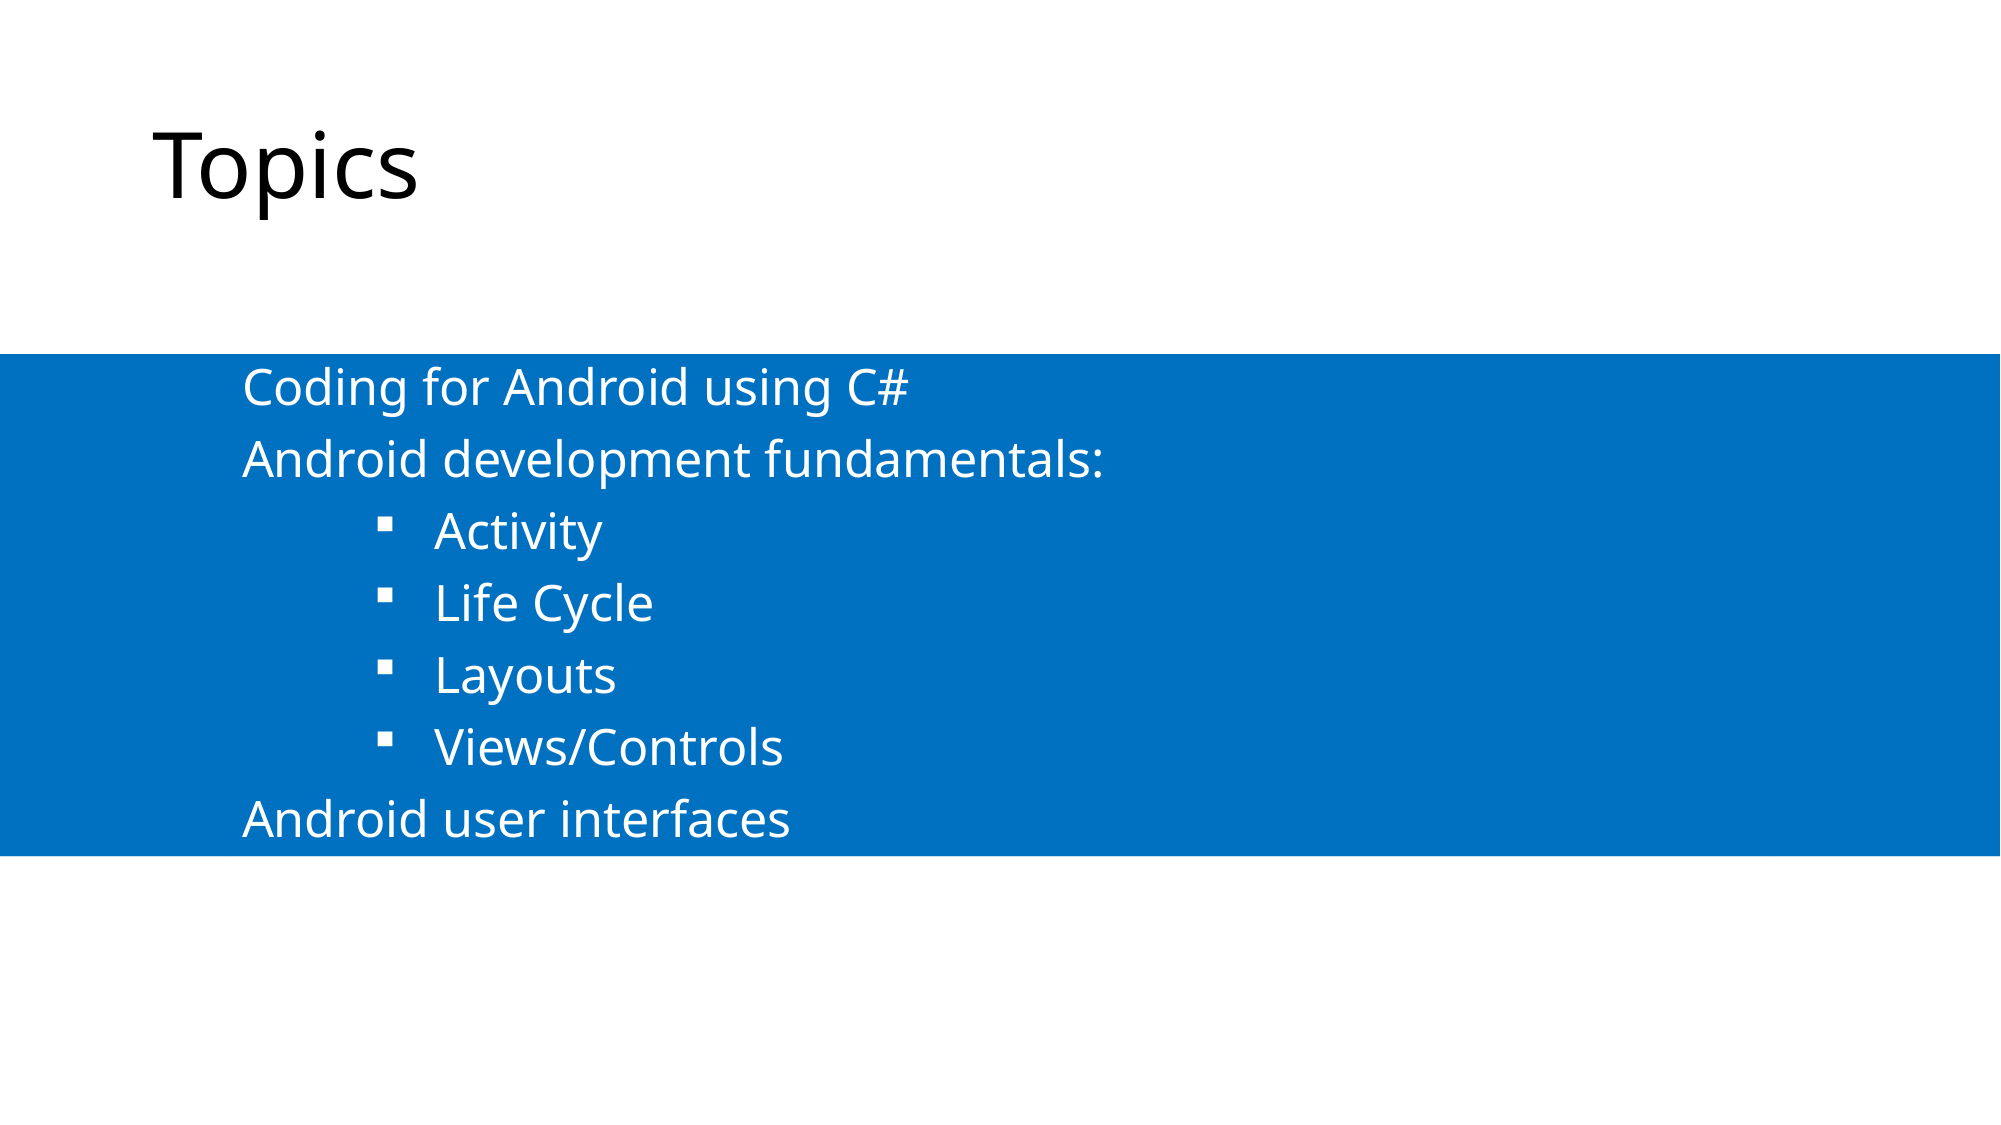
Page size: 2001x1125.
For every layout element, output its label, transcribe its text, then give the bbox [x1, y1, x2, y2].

list Coding for Android using C# Android development fundamentals: Activity Life Cycle Layouts Views/Controls Android user interfaces [227, 354, 1773, 857]
title Topics [137, 59, 1863, 278]
